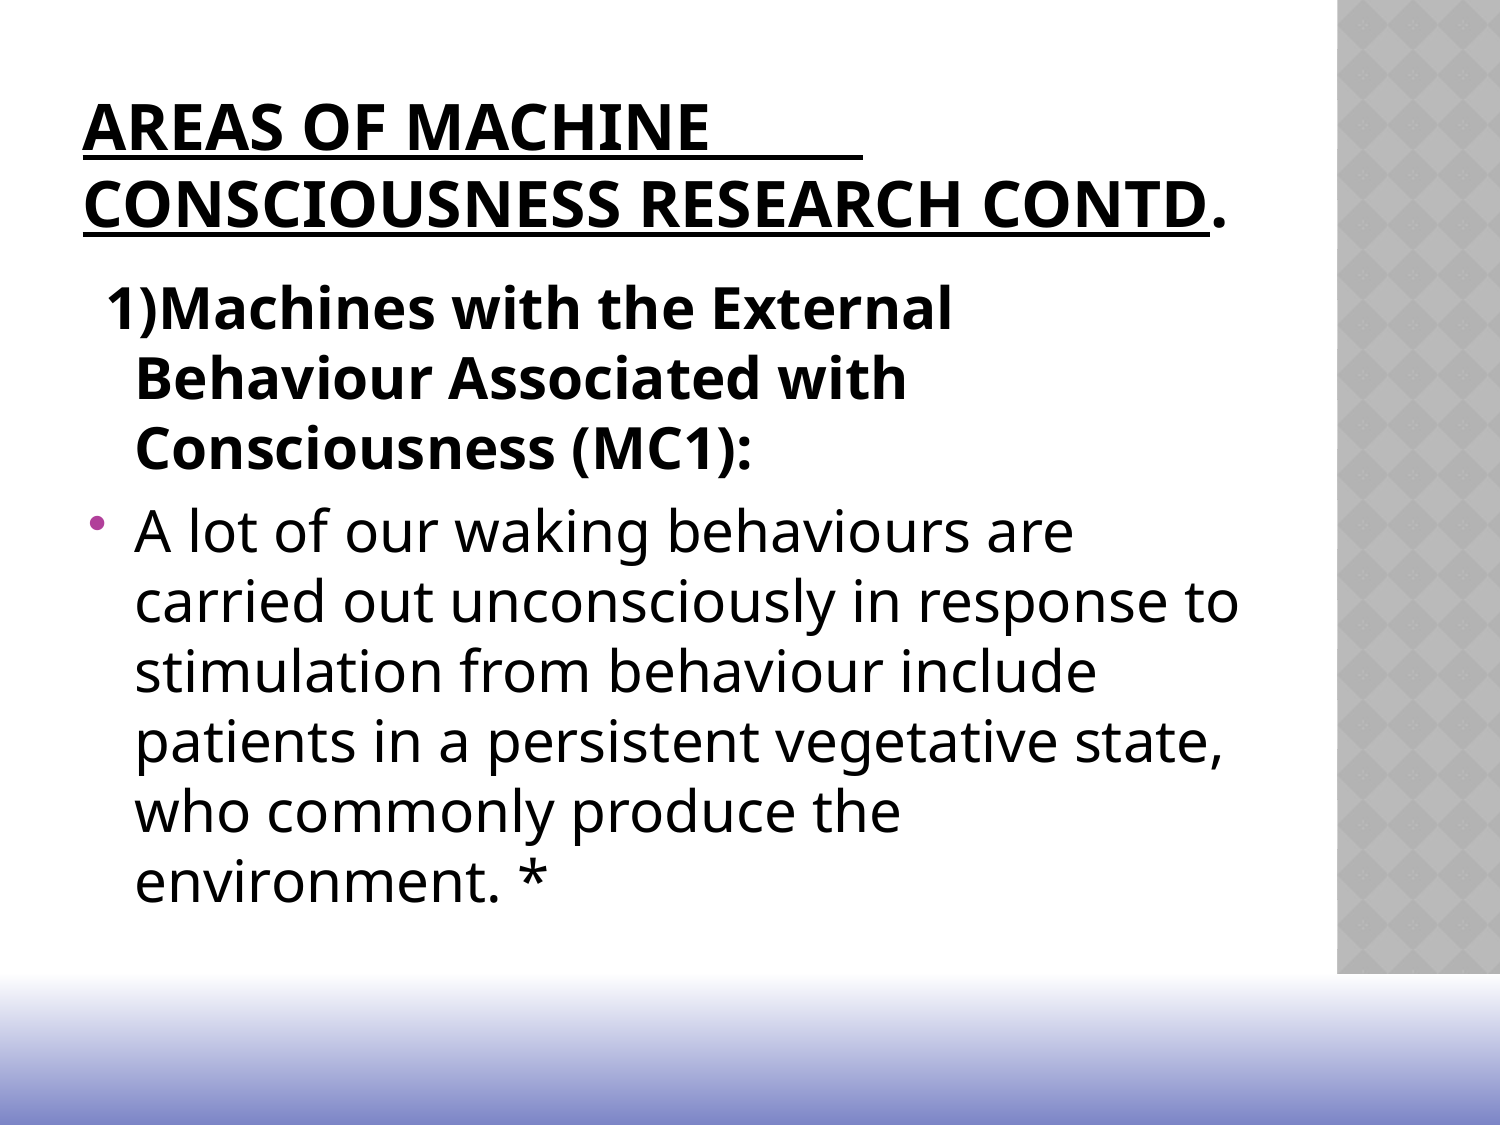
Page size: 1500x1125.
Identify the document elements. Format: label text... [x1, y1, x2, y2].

title Areas of Machine Consciousness Research Contd. [75, 52, 1263, 241]
list 1)Machines with the External Behaviour Associated with Consciousness (MC1): A lot of our waking behaviours are carried out unconsciously in response to stimulation from behaviour include patients in a persistent vegetative state, who commonly produce the environment. * [74, 263, 1263, 1060]
